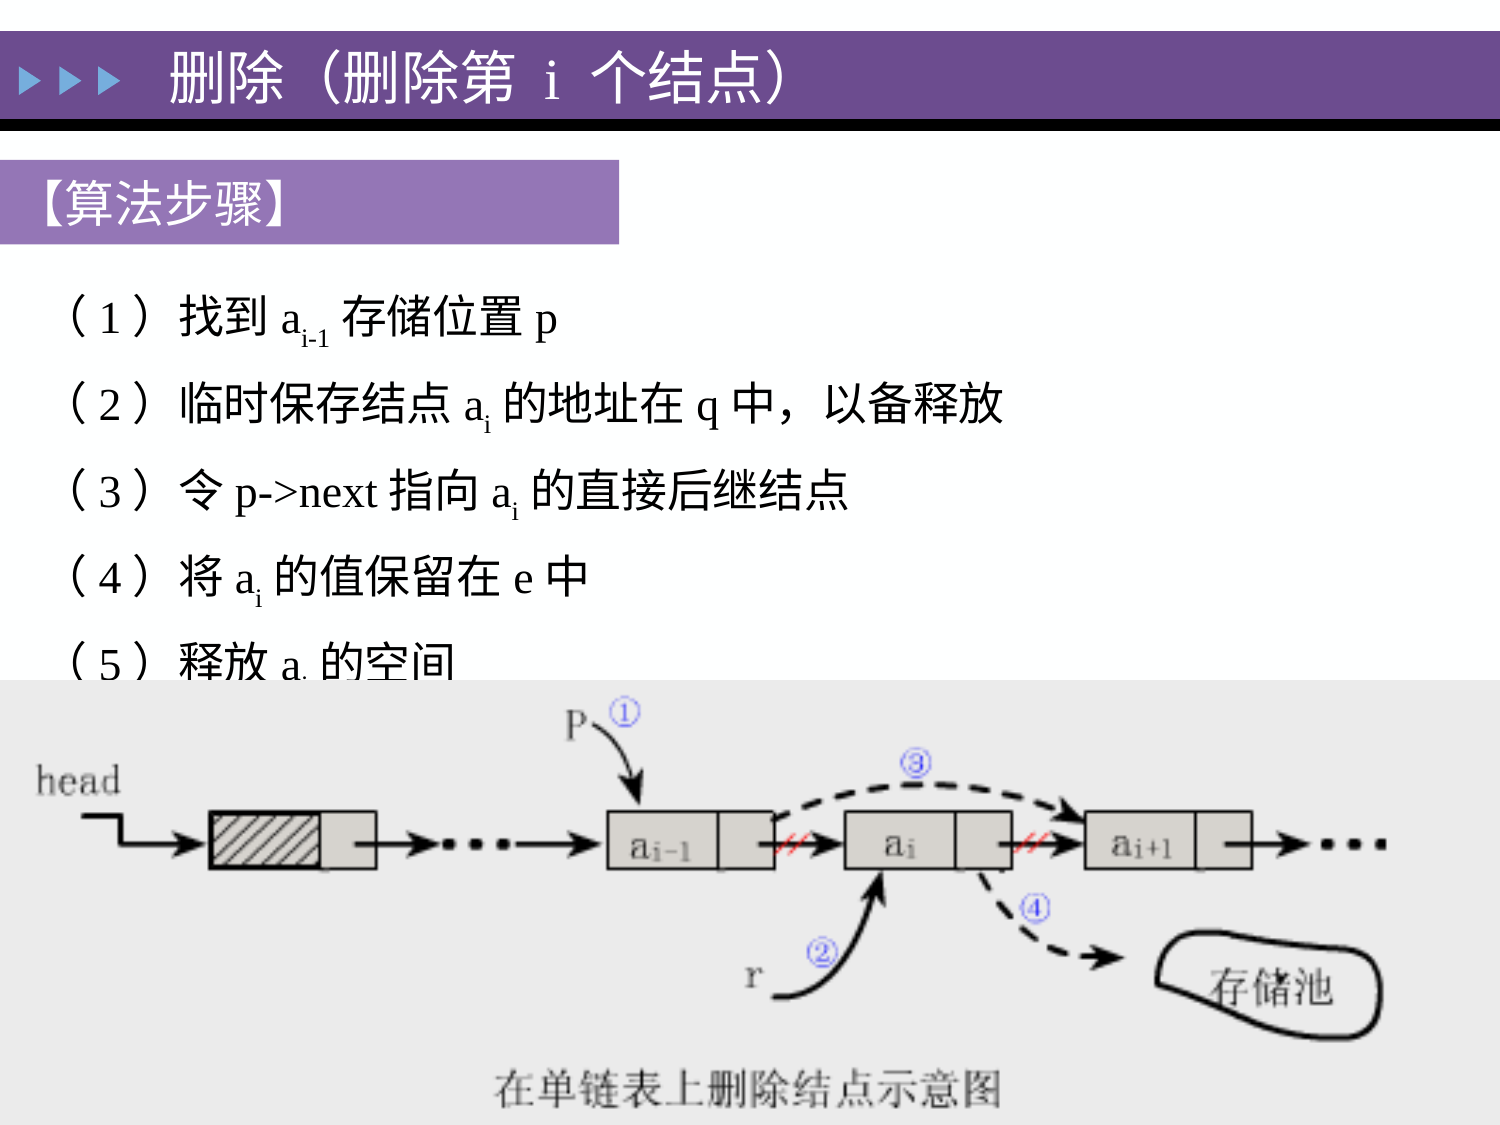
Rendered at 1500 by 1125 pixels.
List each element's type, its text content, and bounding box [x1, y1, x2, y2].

text_box 删除（删除第 i 个结点） [153, 33, 987, 119]
text_box 【算法步骤】 [0, 159, 620, 245]
text_box （1）找到ai-1存储位置p （2）临时保存结点ai的地址在q中，以备释放 （3）令p->next指向ai的直接后继结点 （4）将ai的值保留在e中 （5）释放ai的空间 [27, 267, 1433, 663]
picture [0, 680, 1500, 1125]
